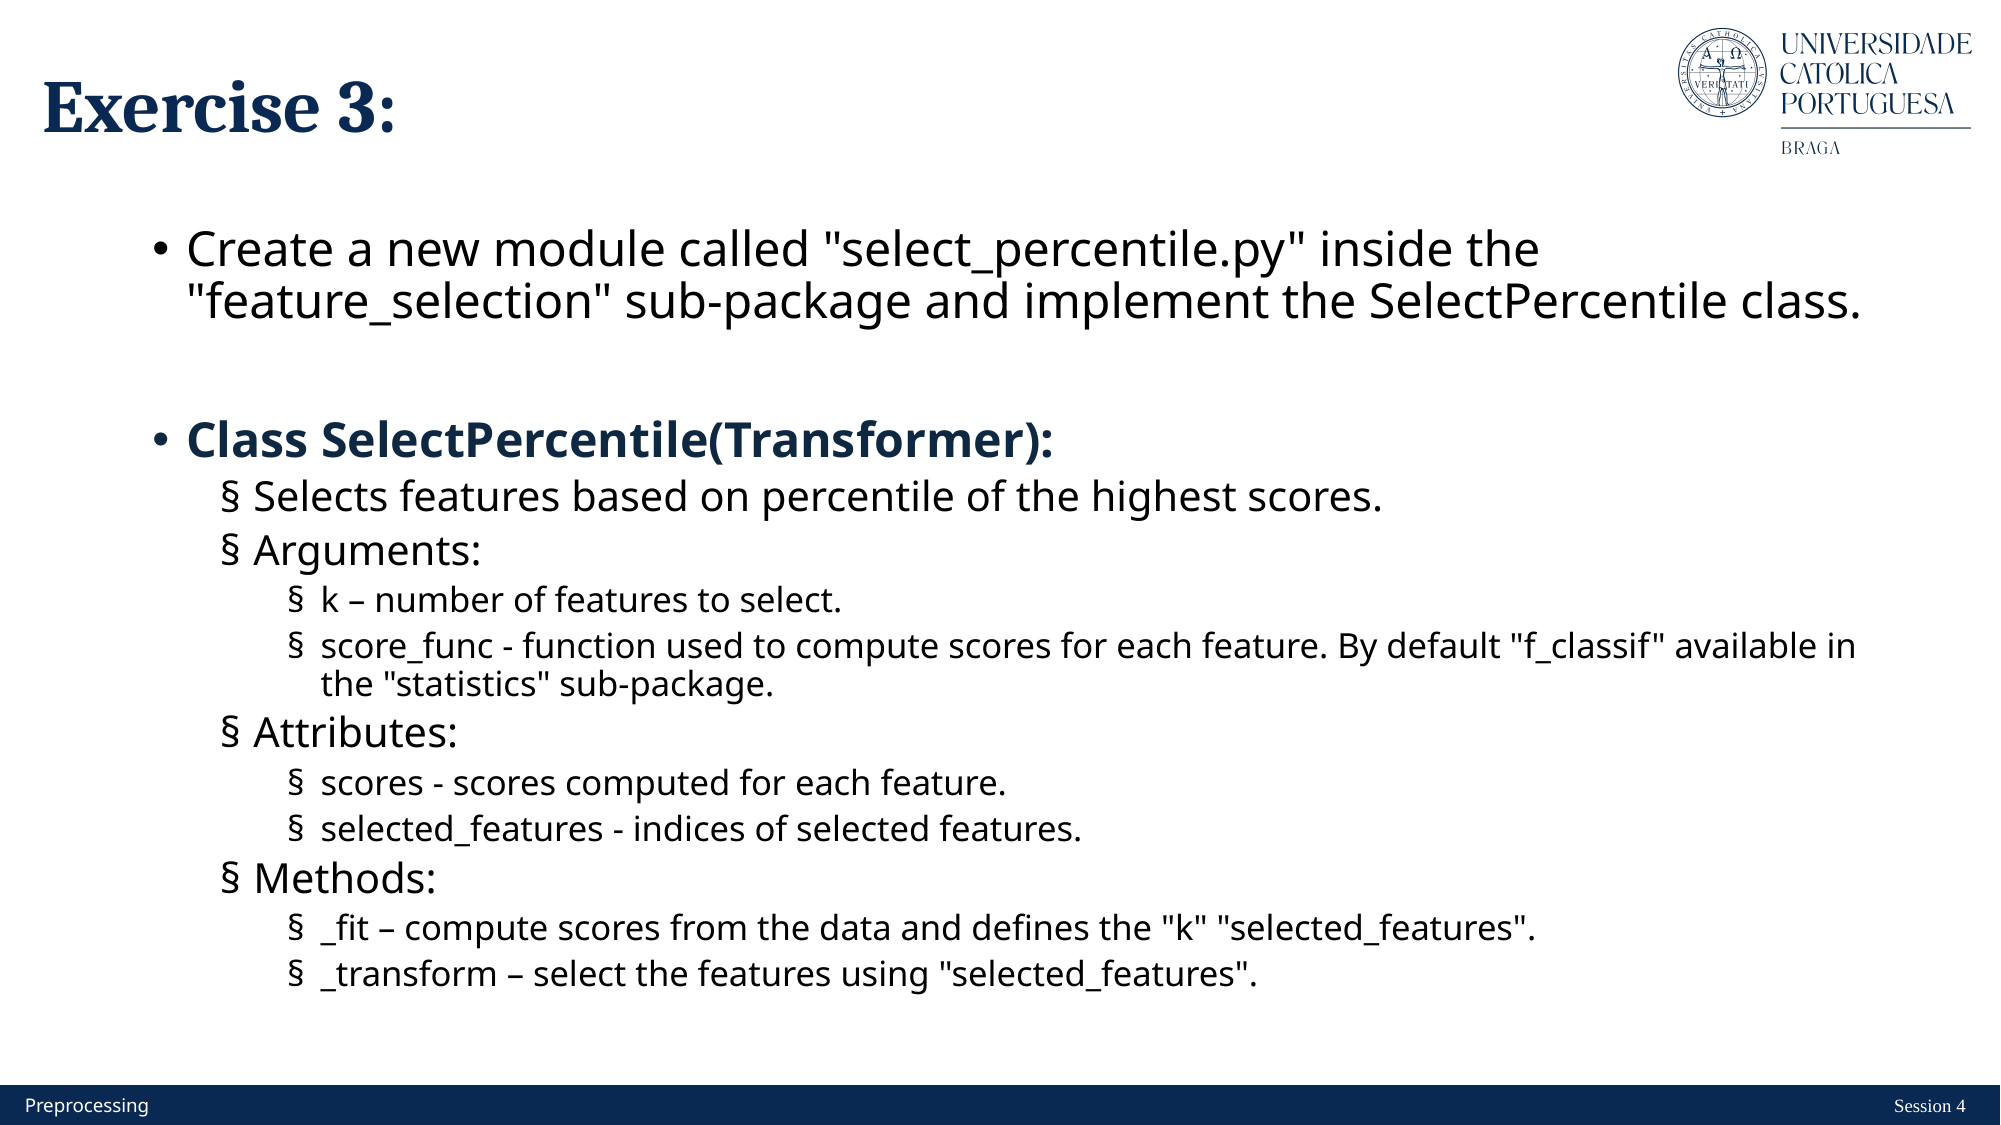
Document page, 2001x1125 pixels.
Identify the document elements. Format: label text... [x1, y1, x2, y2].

text_box Session 4 [865, 1086, 1981, 1125]
picture [1672, 18, 1982, 163]
title Exercise 3: [27, 0, 1753, 218]
text_box [0, 1085, 2000, 1125]
list Create a new module called "select_percentile.py" inside the "feature_selection" sub-package and implement the SelectPercentile class. Class SelectPercentile(Transformer): Selects features based on percentile of the highest scores. Arguments: k – number of features to select. score_func - function used to compute scores for each feature. By default "f_classif" available in the "statistics" sub-package. Attributes: scores - scores computed for each feature. selected_features - indices of selected features. Methods: _fit – compute scores from the data and defines the "k" "selected_features". _transform – select the features using "selected_features". [137, 217, 1898, 1053]
text_box Preprocessing [9, 1086, 865, 1125]
